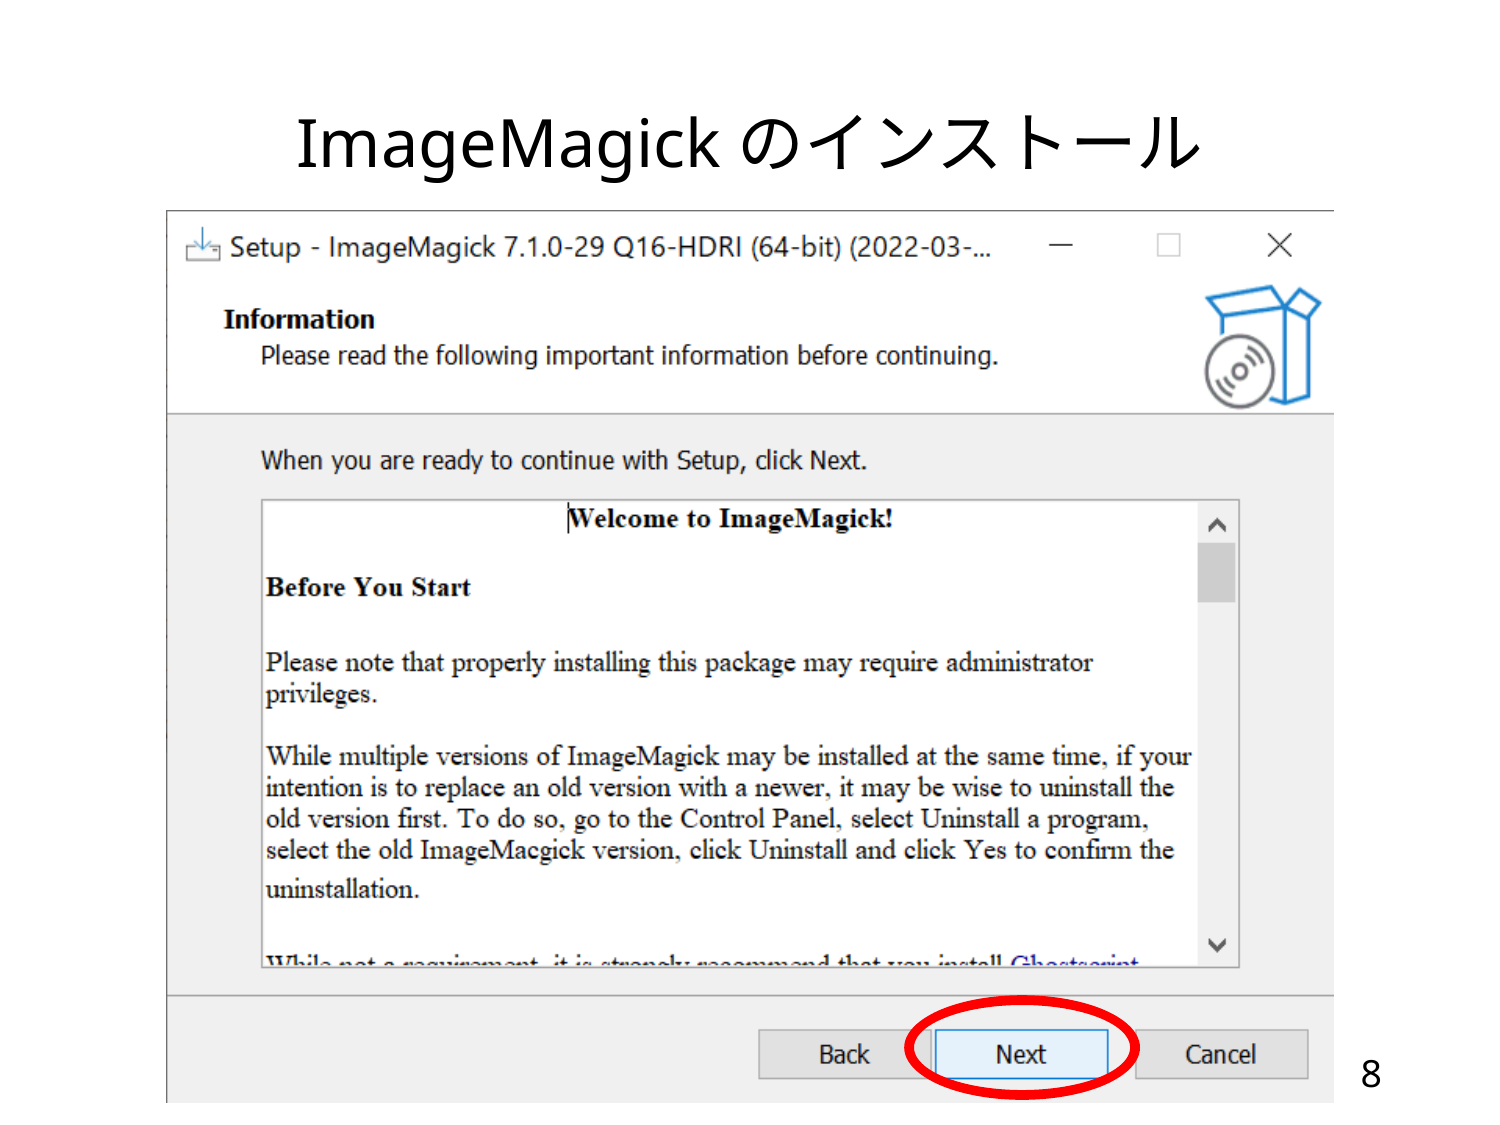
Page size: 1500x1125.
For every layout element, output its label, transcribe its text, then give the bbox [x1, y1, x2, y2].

picture [166, 210, 1334, 1103]
slide_number 8 [1334, 1042, 1397, 1103]
title ImageMagickのインストール [103, 59, 1397, 233]
